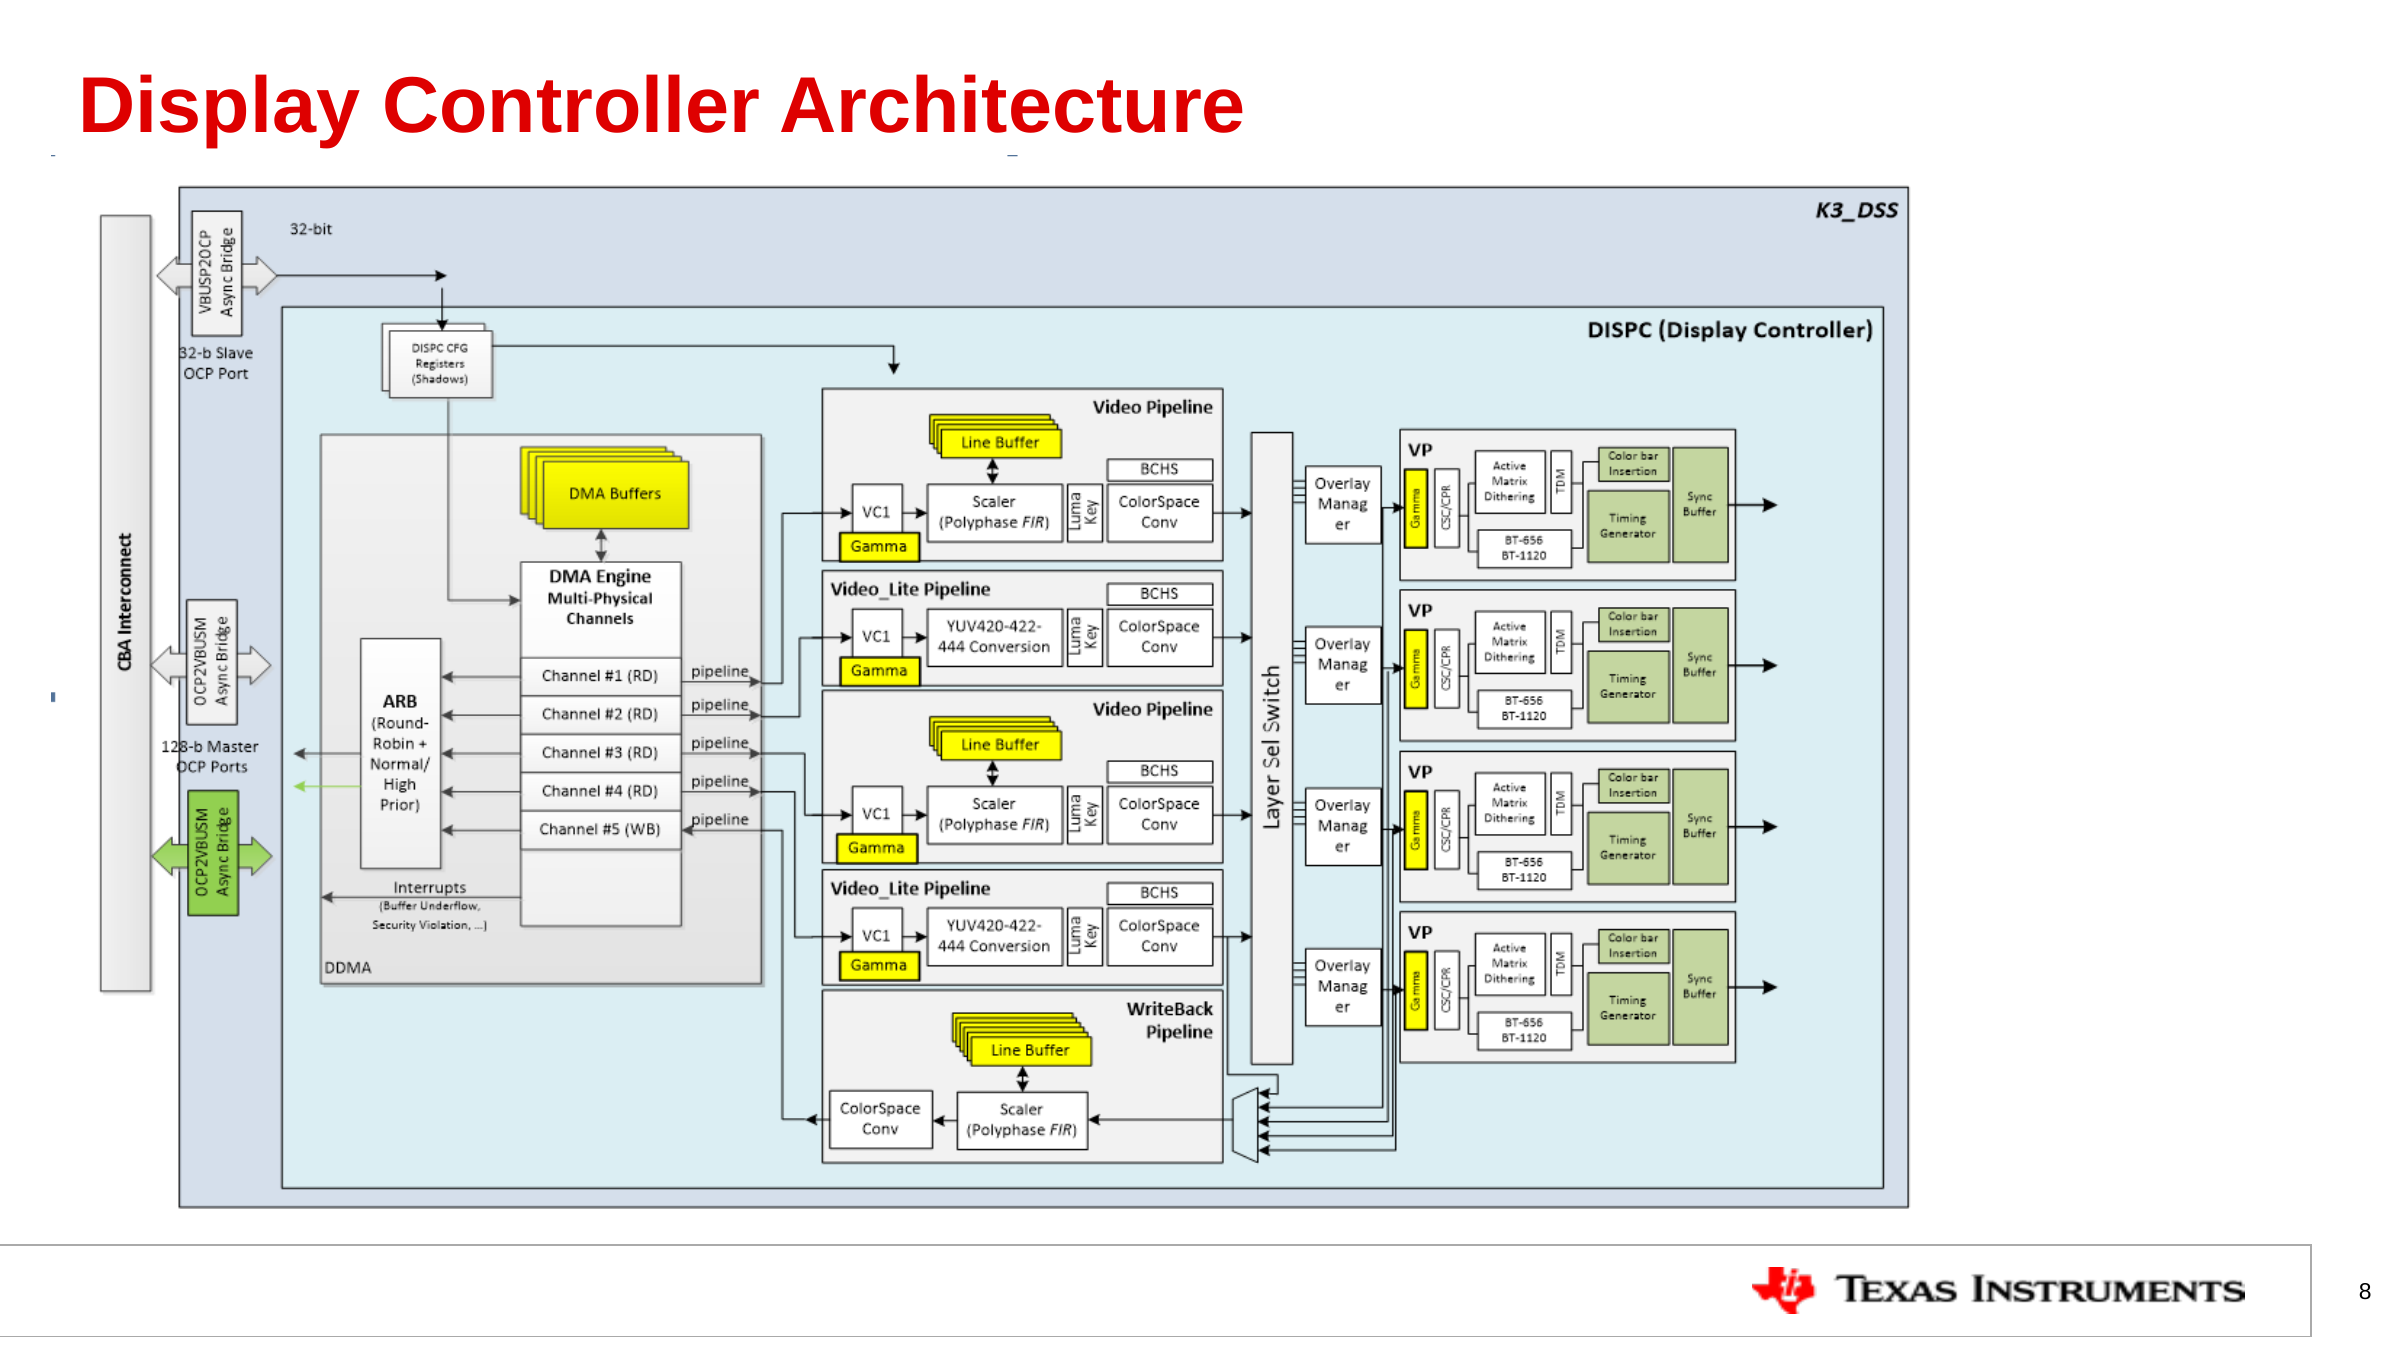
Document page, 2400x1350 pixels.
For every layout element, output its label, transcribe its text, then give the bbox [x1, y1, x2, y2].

picture [50, 155, 1957, 1235]
picture [1752, 1267, 2245, 1314]
title Display Controller Architecture [60, 28, 2281, 189]
text_box 8 [1826, 1269, 2387, 1311]
